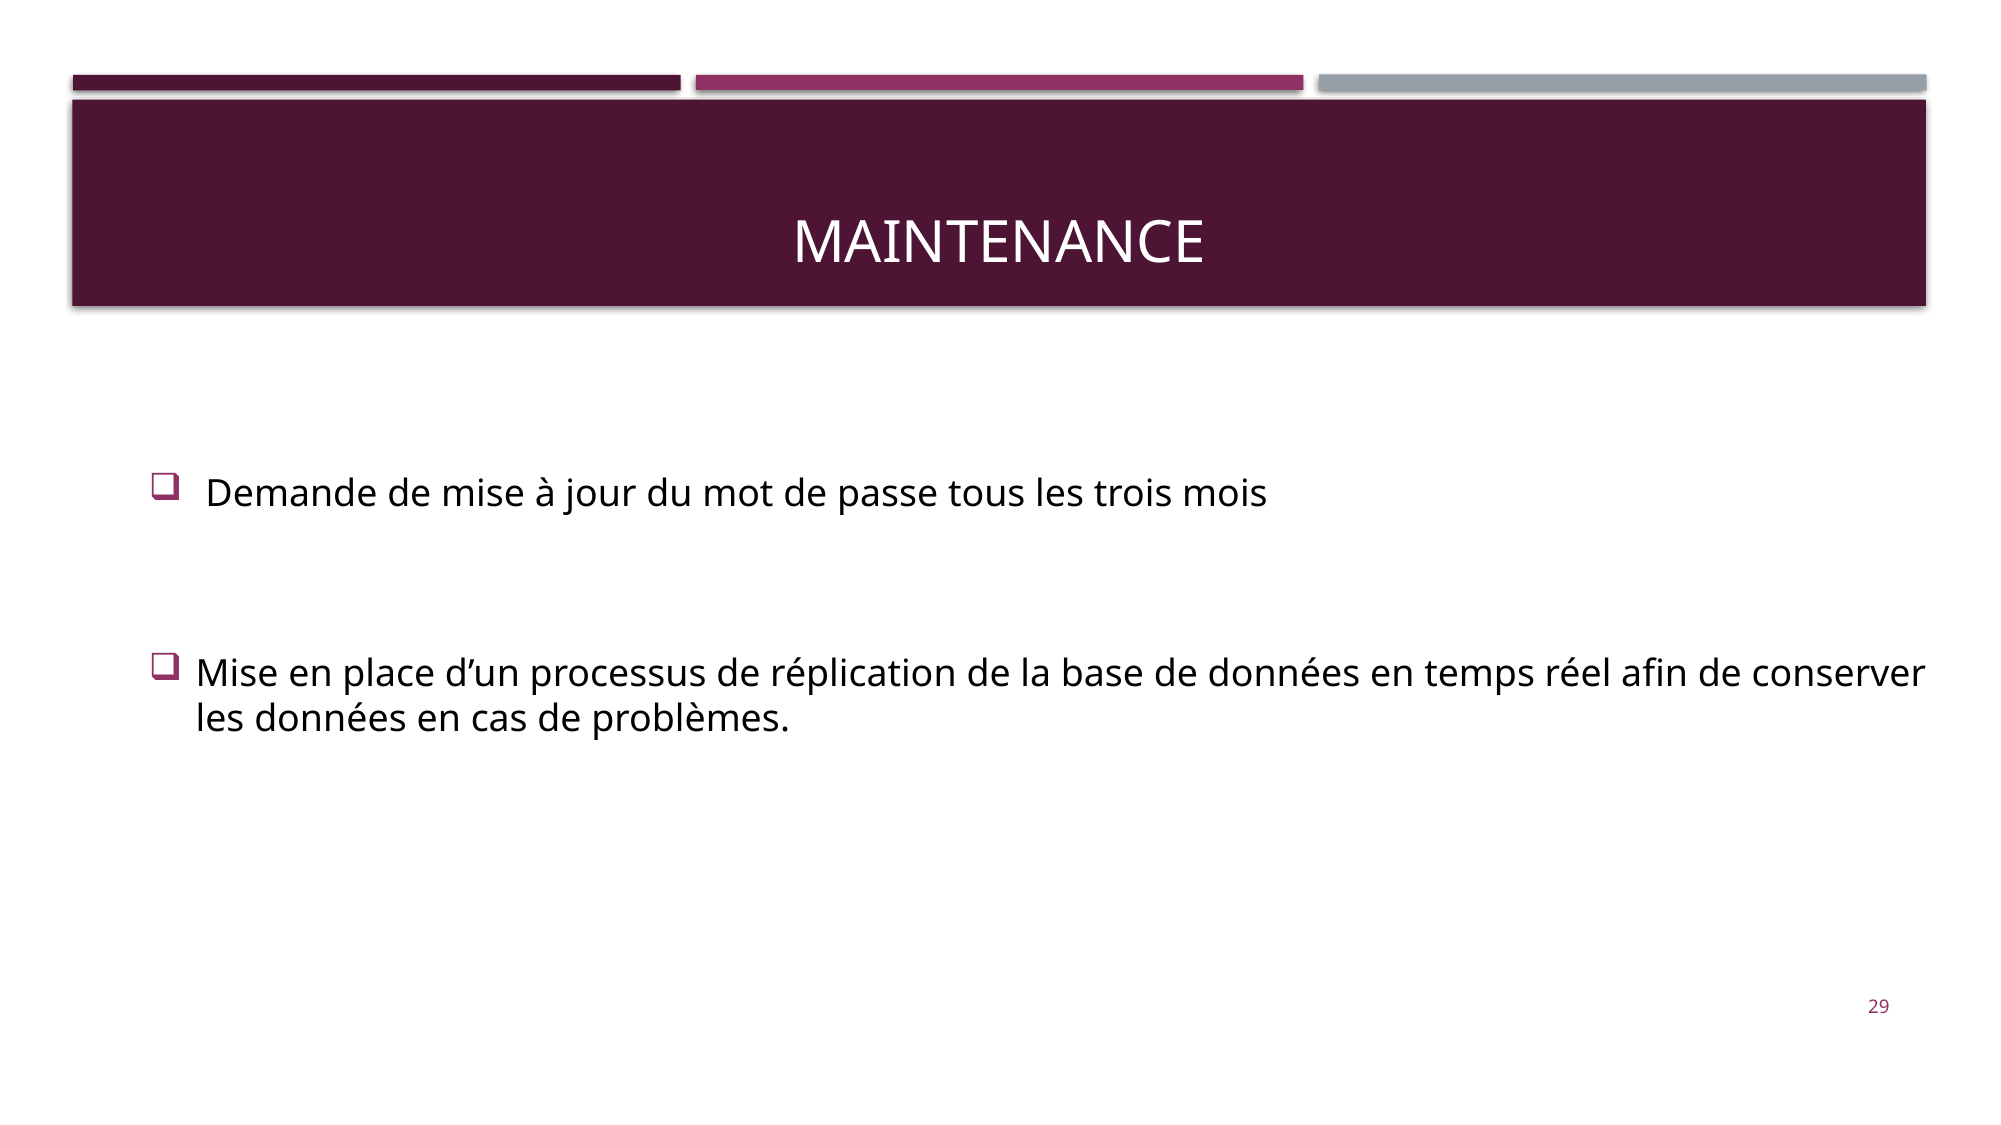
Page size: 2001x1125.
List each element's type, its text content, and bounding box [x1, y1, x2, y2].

title Maintenance [94, 119, 1904, 282]
slide_number 28 [1732, 977, 1905, 1037]
text_box Demande de mise à jour du mot de passe tous les trois mois Mise en place d’un processus de réplication de la base de données en temps réel afin de conserver les données en cas de problèmes. [134, 371, 1944, 926]
